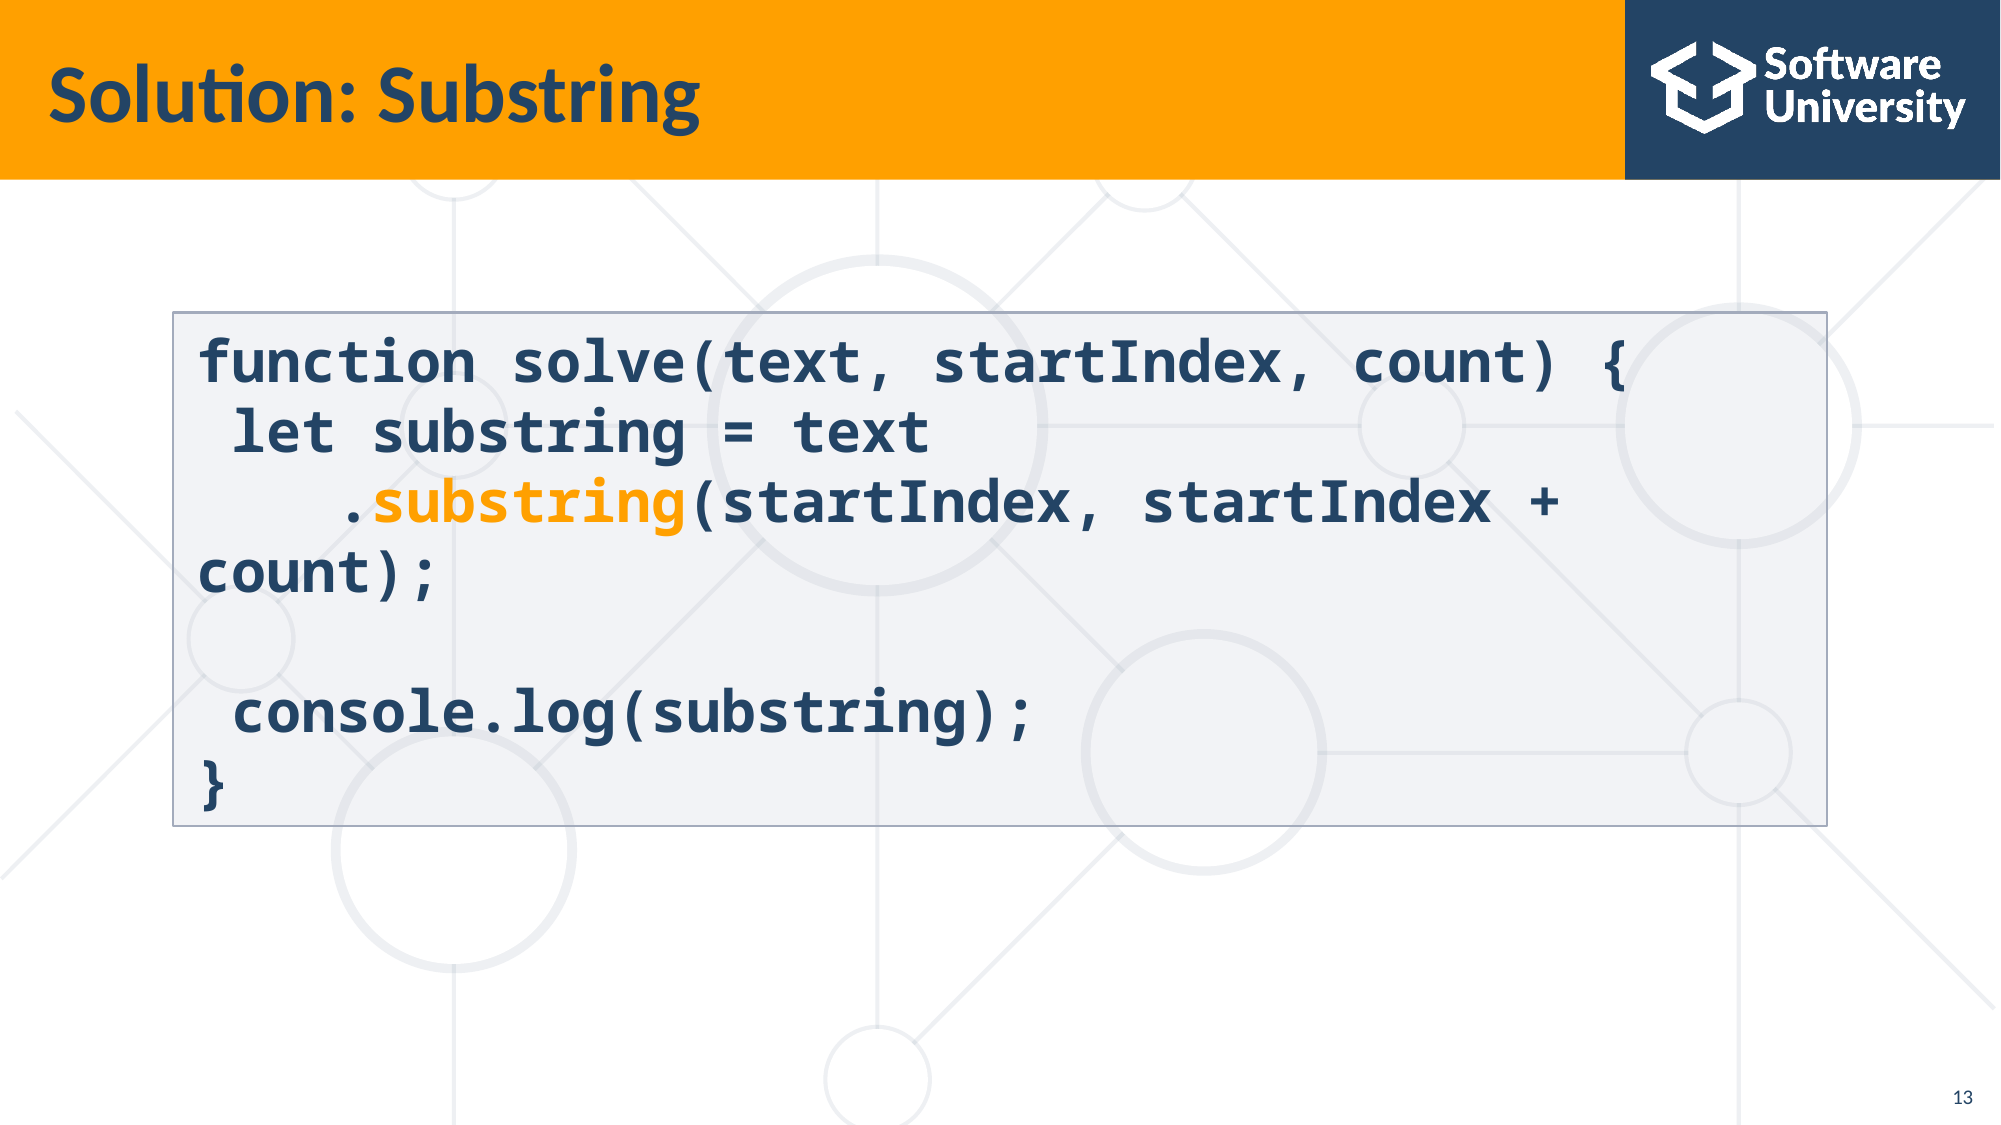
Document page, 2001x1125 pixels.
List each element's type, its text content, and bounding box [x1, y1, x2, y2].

text_box function solve(text, startIndex, count) { let substring = text .substring(startIndex, startIndex + count); console.log(substring); } [173, 312, 1827, 826]
slide_number 13 [1927, 1067, 1989, 1117]
title Solution: Substring [31, 16, 1625, 162]
picture [1651, 41, 1966, 134]
